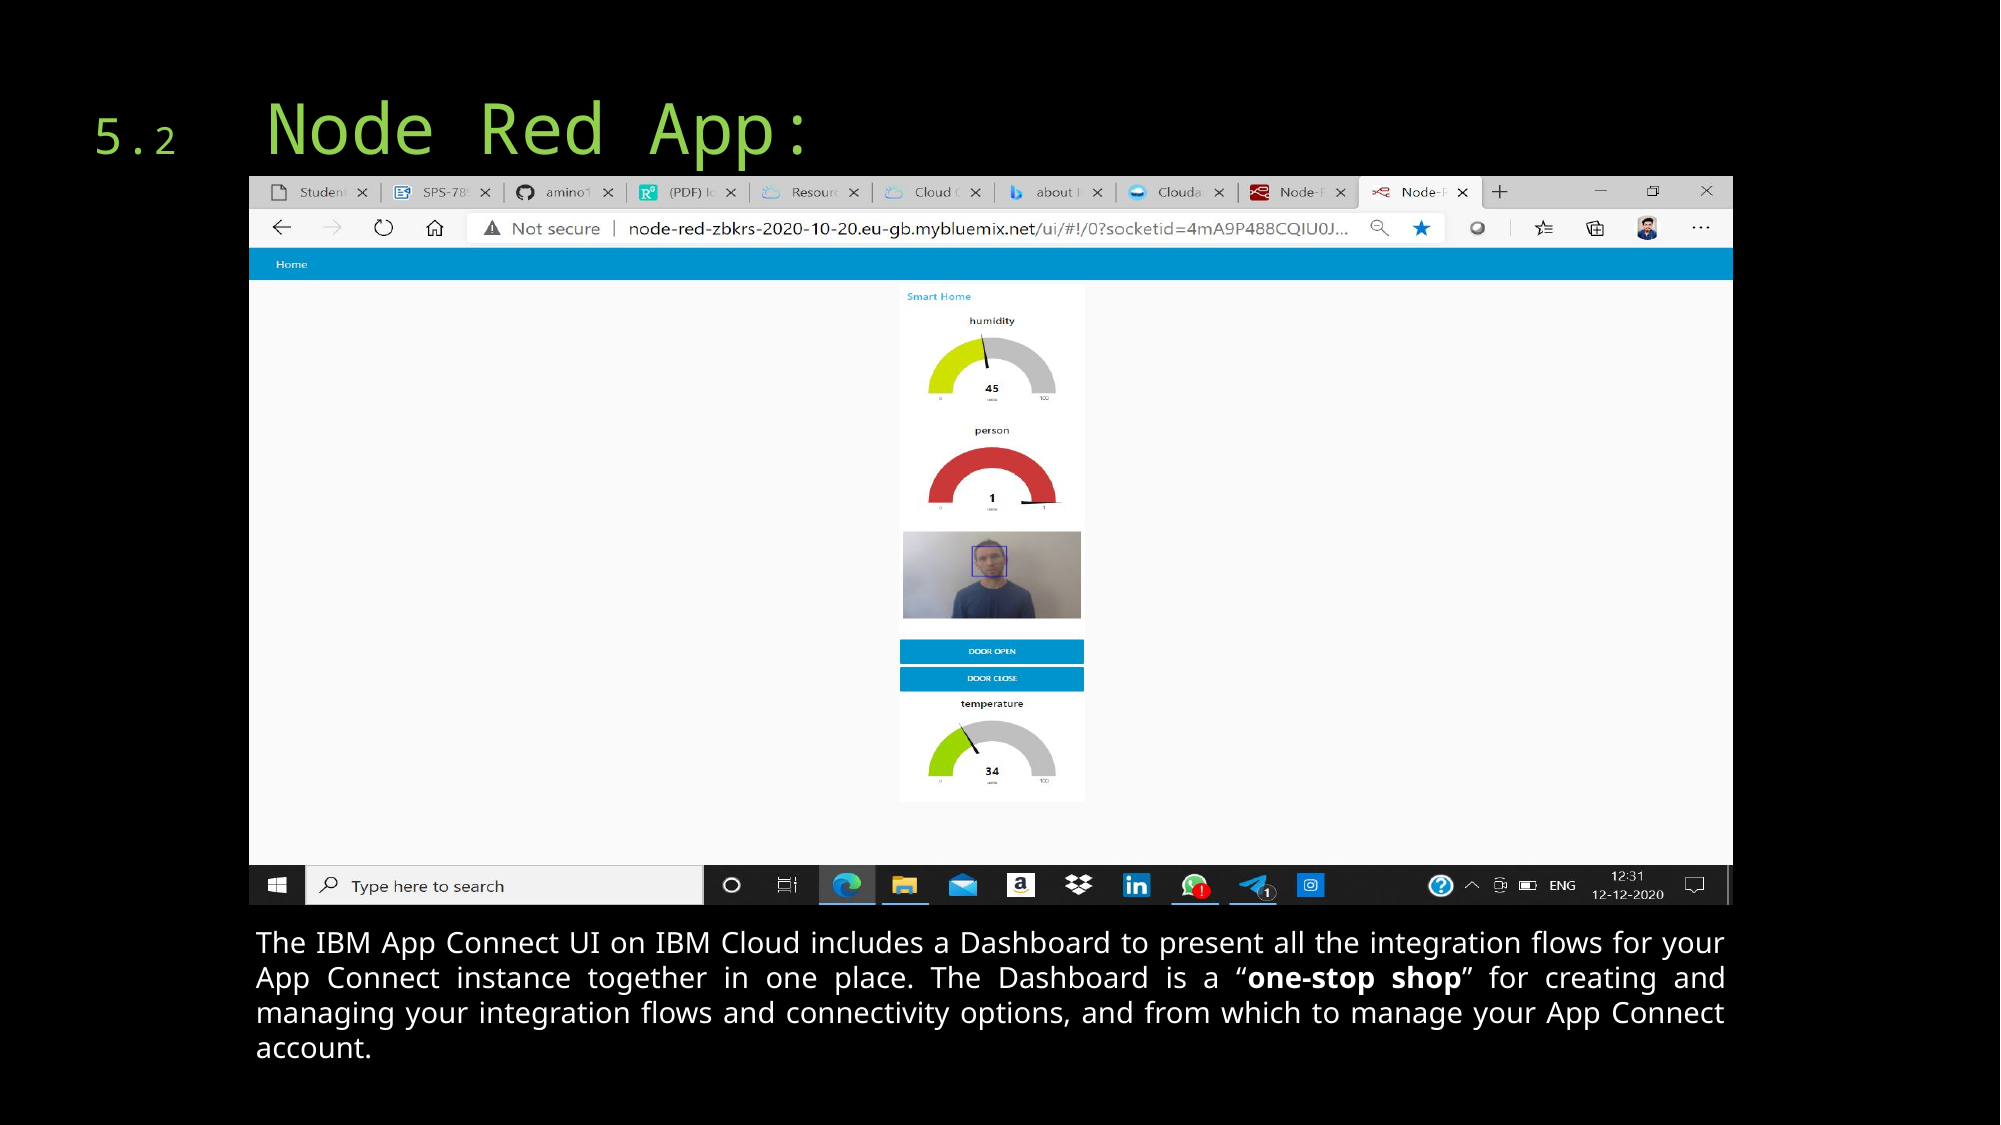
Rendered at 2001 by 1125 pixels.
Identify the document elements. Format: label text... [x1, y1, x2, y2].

text_box The IBM App Connect UI on IBM Cloud includes a Dashboard to present all the integration flows for your App Connect instance together in one place. The Dashboard is a “one-stop shop” for creating and managing your integration flows and connectivity options, and from which to manage your App Connect account. [241, 916, 1742, 1072]
picture [249, 176, 1733, 247]
picture [249, 281, 1733, 905]
title 5.2 Node Red App: [78, 0, 1579, 177]
picture [294, 263, 306, 267]
